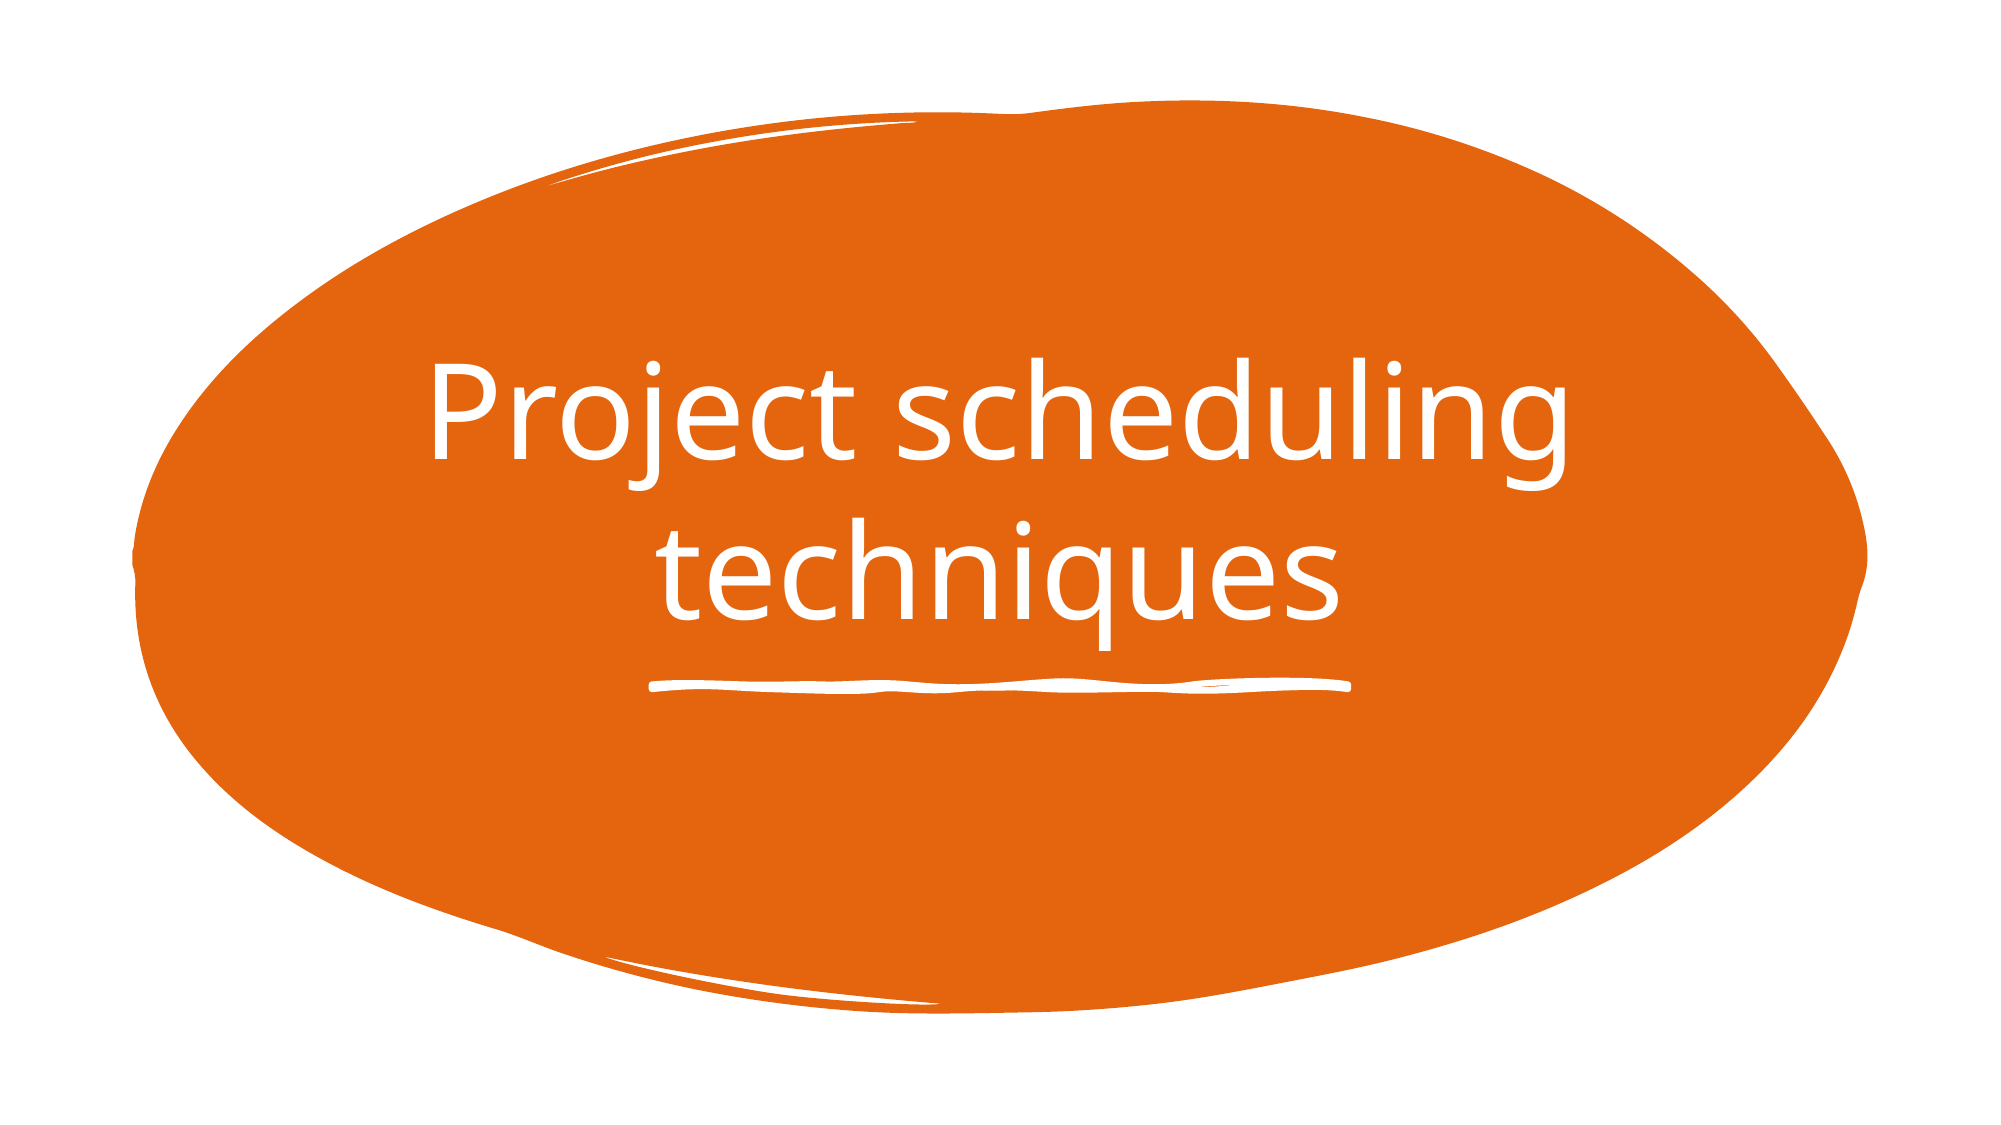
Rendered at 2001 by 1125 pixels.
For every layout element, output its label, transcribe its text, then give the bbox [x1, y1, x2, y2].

title Project scheduling techniques [338, 313, 1661, 654]
